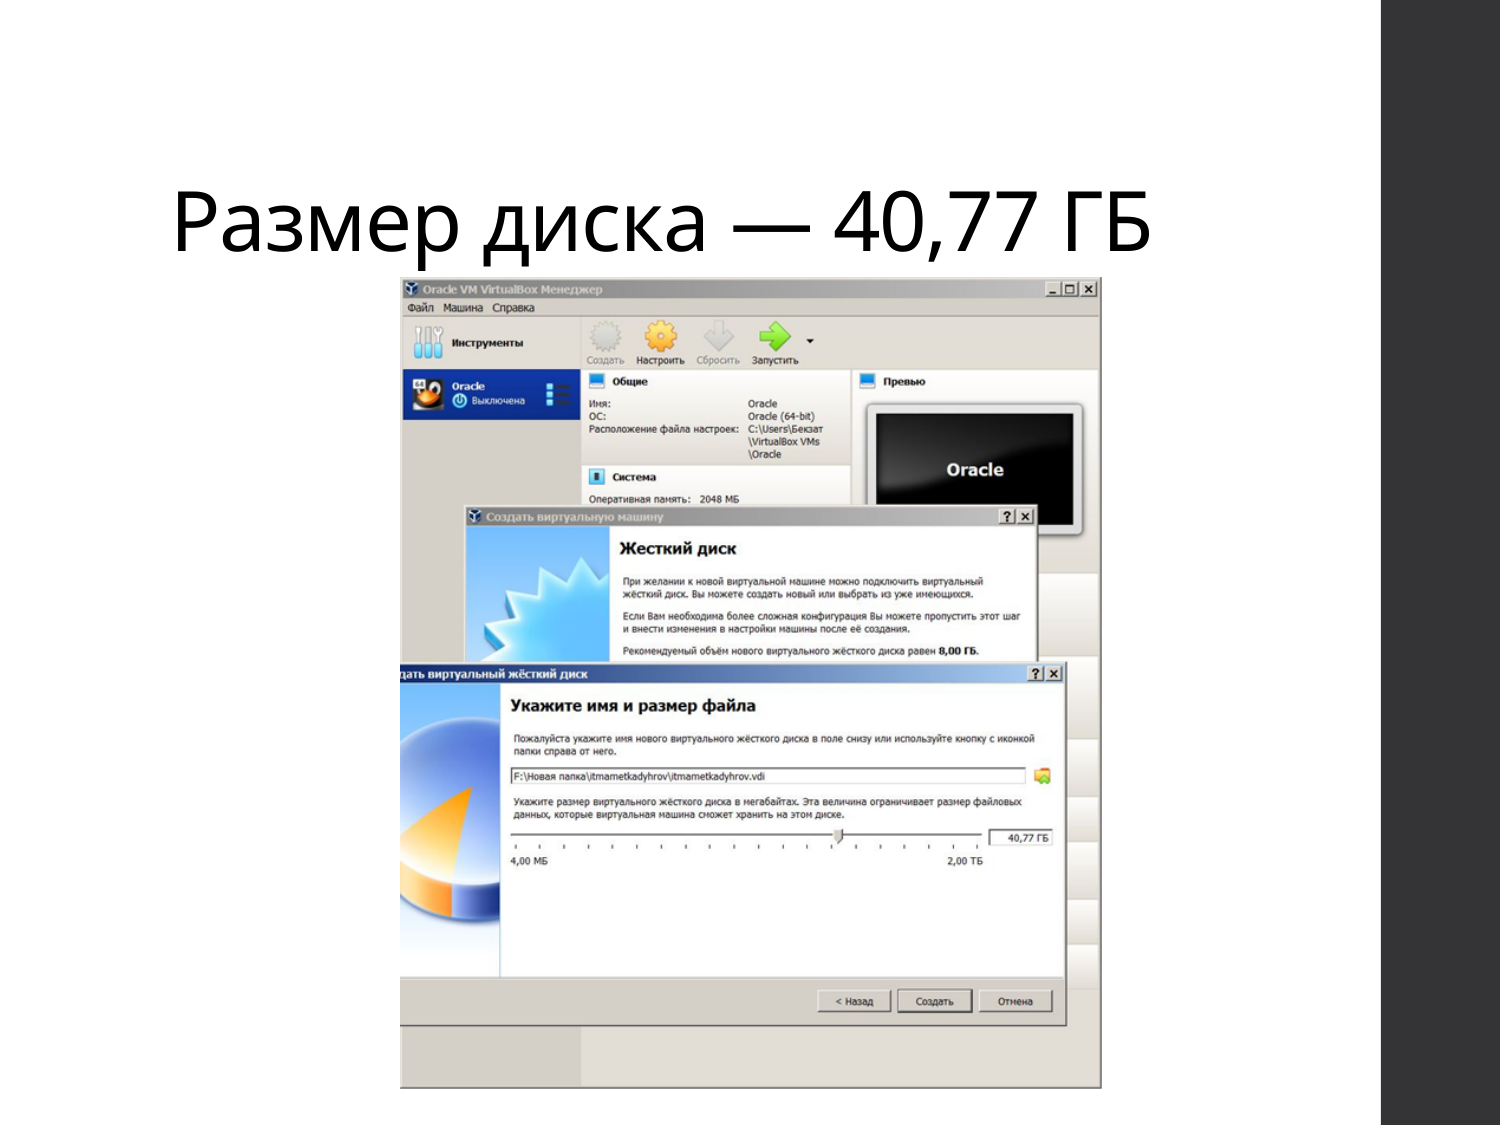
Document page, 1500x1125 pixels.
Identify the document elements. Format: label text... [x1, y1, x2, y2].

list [399, 277, 1103, 1090]
title Размер диска — 40,77 ГБ [155, 60, 1348, 278]
